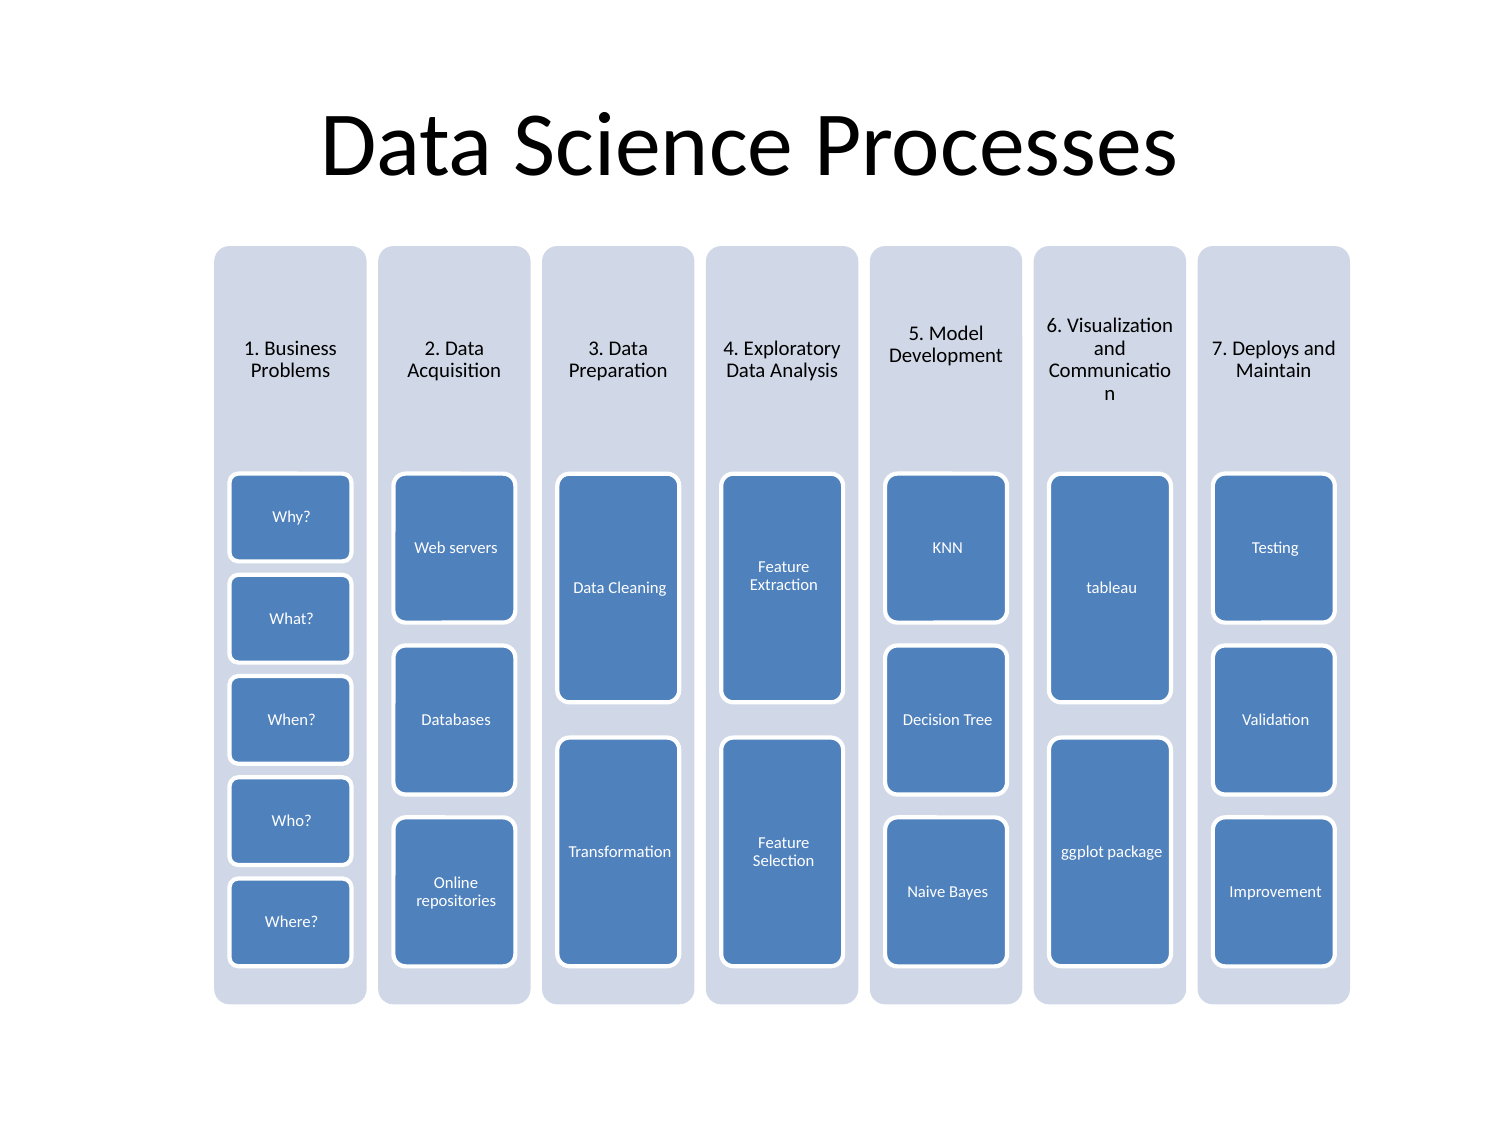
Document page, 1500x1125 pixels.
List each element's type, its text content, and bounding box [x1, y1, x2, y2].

title Data Science Processes [75, 45, 1425, 233]
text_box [213, 245, 1352, 1005]
